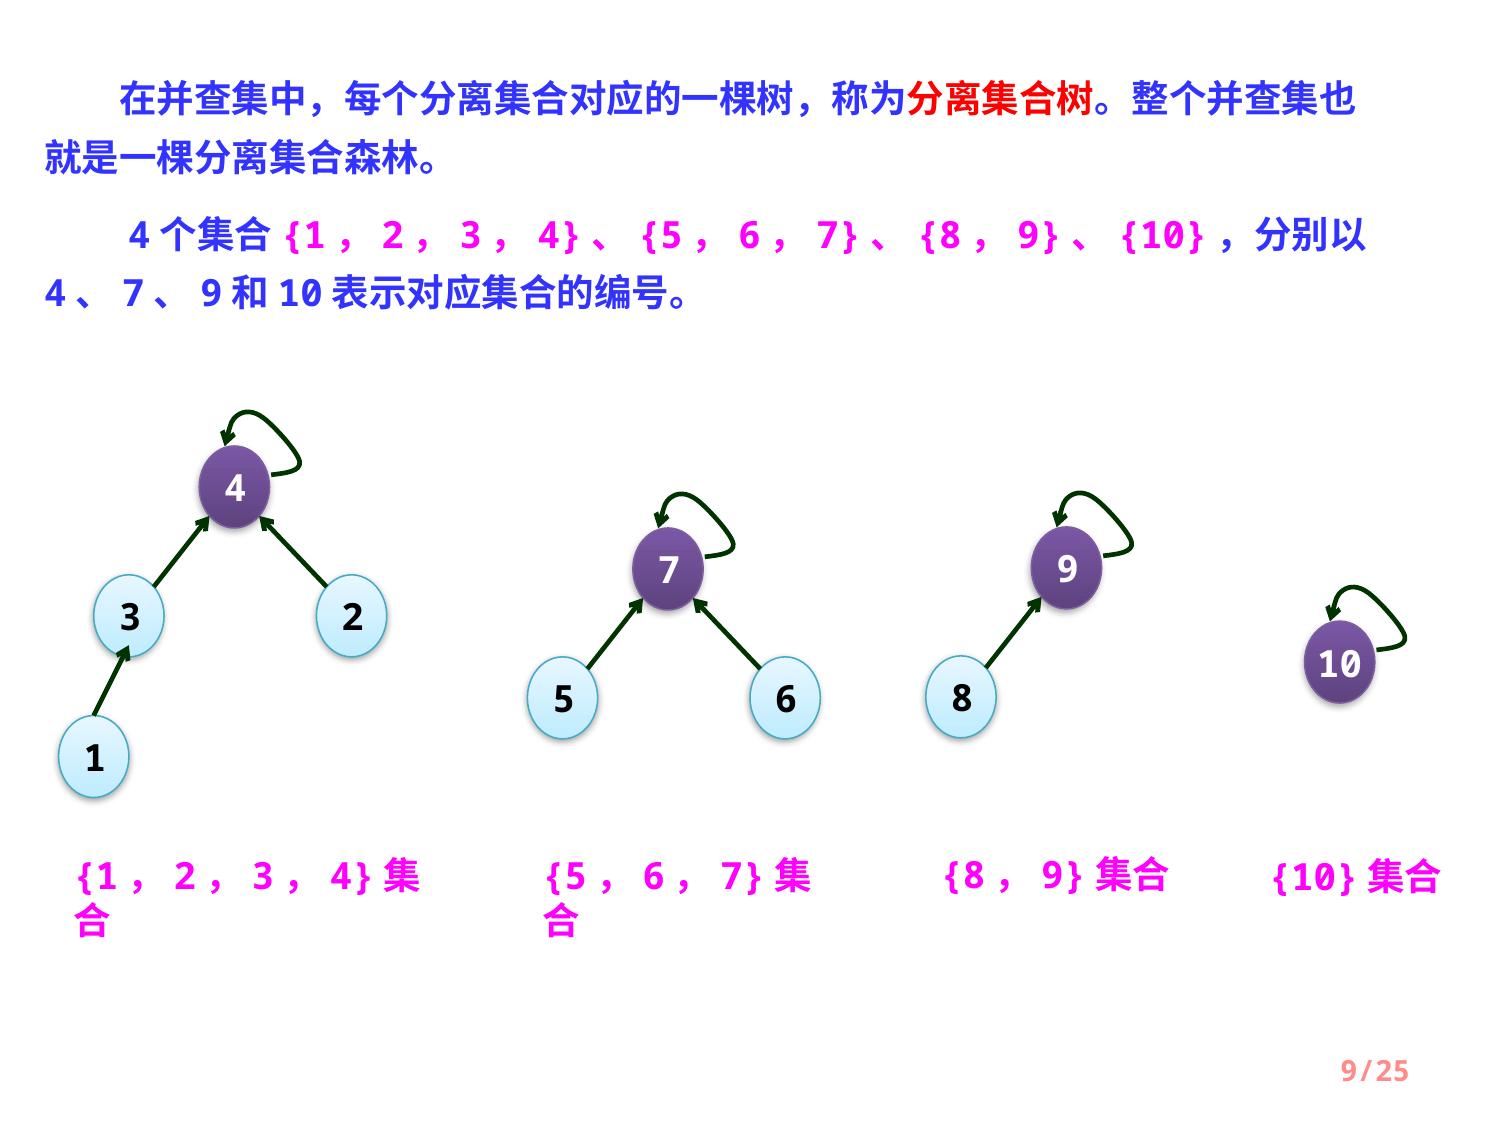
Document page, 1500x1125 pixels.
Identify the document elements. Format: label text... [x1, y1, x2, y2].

text_box 在并查集中，每个分离集合对应的一棵树，称为分离集合树。整个并查集也就是一棵分离集合森林。 4个集合{1，2，3，4}、{5，6，7}、{8，9}、{10}，分别以4、7、9和10表示对应集合的编号。 [29, 54, 1400, 322]
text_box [1253, 585, 1466, 907]
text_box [527, 491, 856, 906]
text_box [58, 409, 469, 906]
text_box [925, 490, 1196, 905]
slide_number 9/25 [1074, 1042, 1425, 1103]
